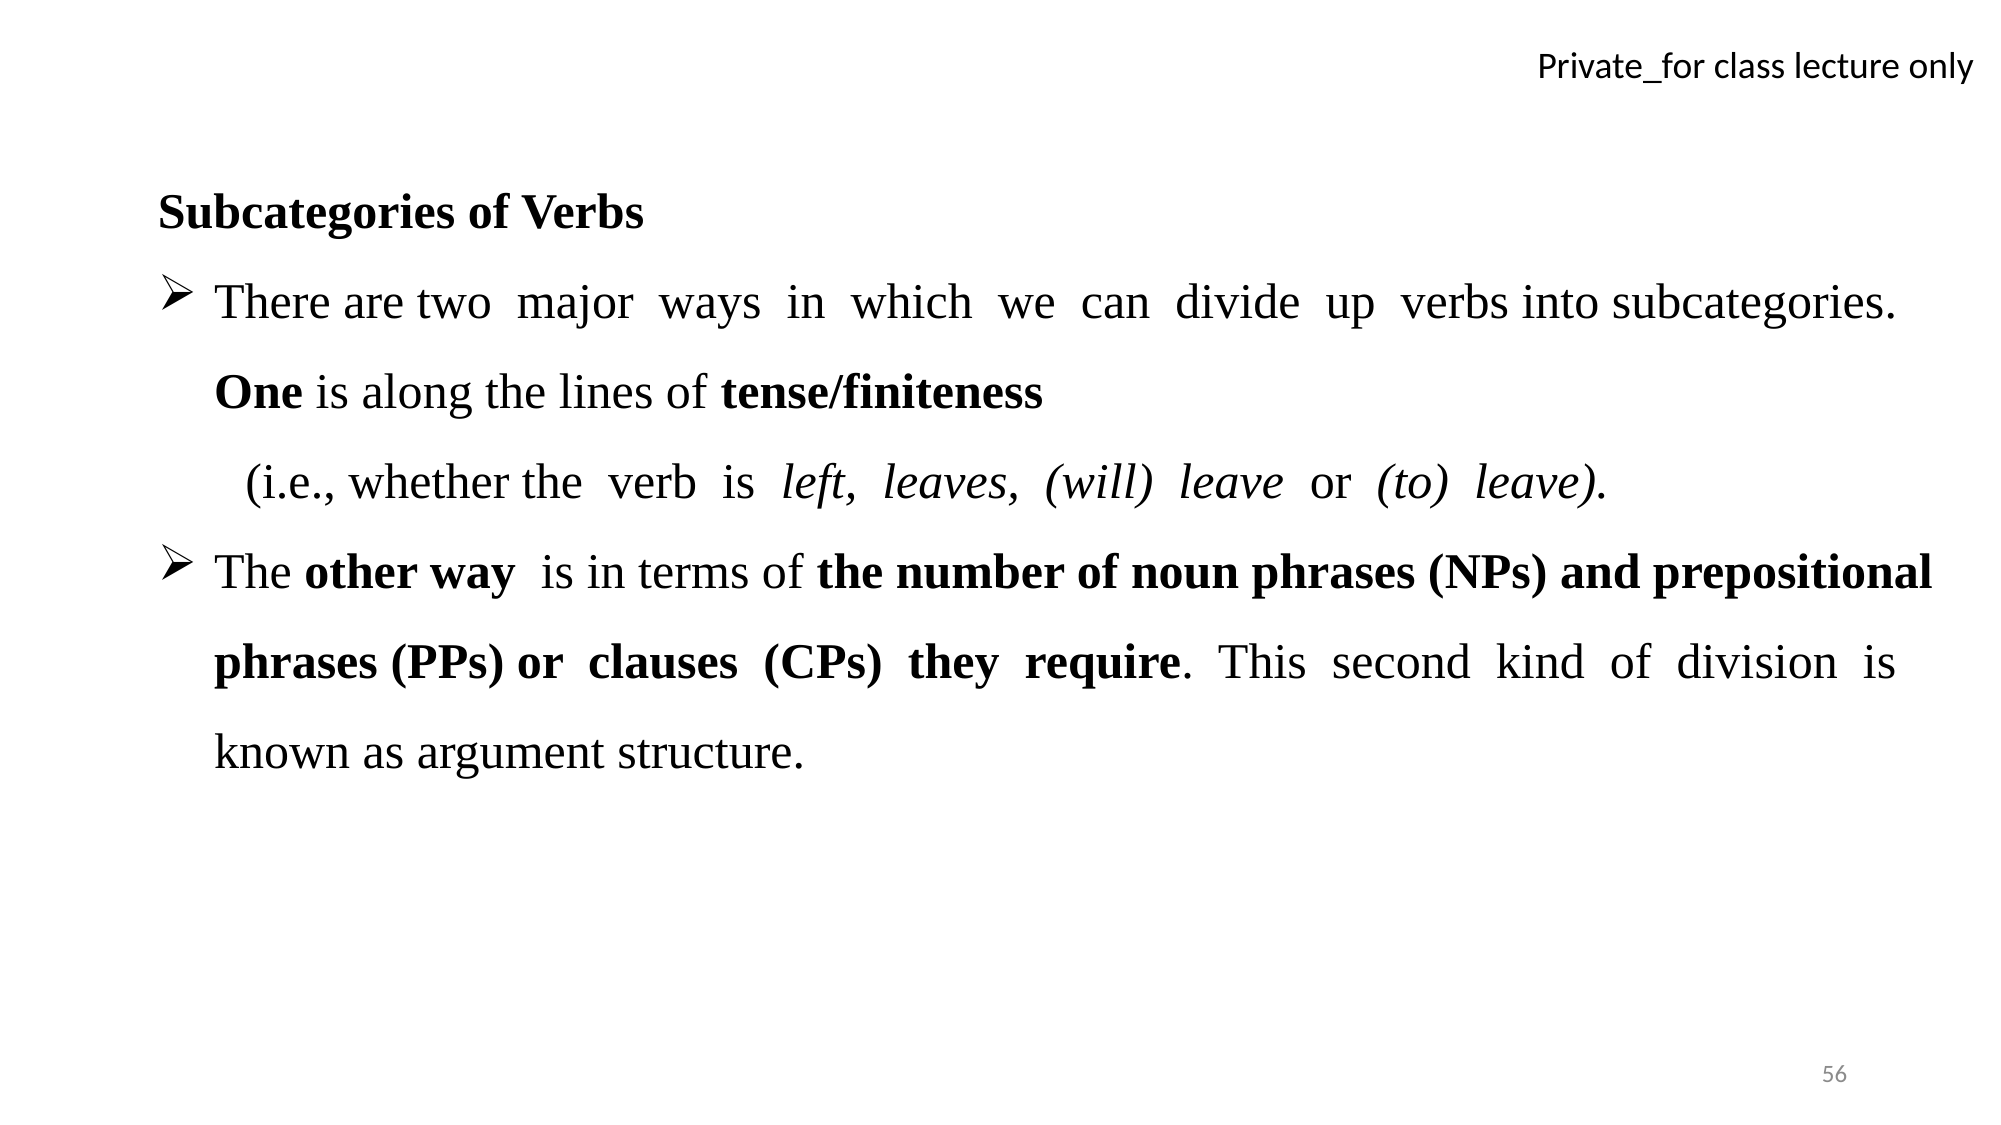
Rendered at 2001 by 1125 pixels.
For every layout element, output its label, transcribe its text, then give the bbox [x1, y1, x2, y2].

subtitle Subcategories of Verbs There are two major ways in which we can divide up verbs into subcategories. One is along the lines of tense/finiteness (i.e., whether the verb is left, leaves, (will) leave or (to) leave). The other way is in terms of the number of noun phrases (NPs) and prepositional phrases (PPs) or clauses (CPs) they require. This second kind of division is known as argument structure. [142, 140, 1964, 992]
slide_number 56 [1412, 1042, 1863, 1103]
